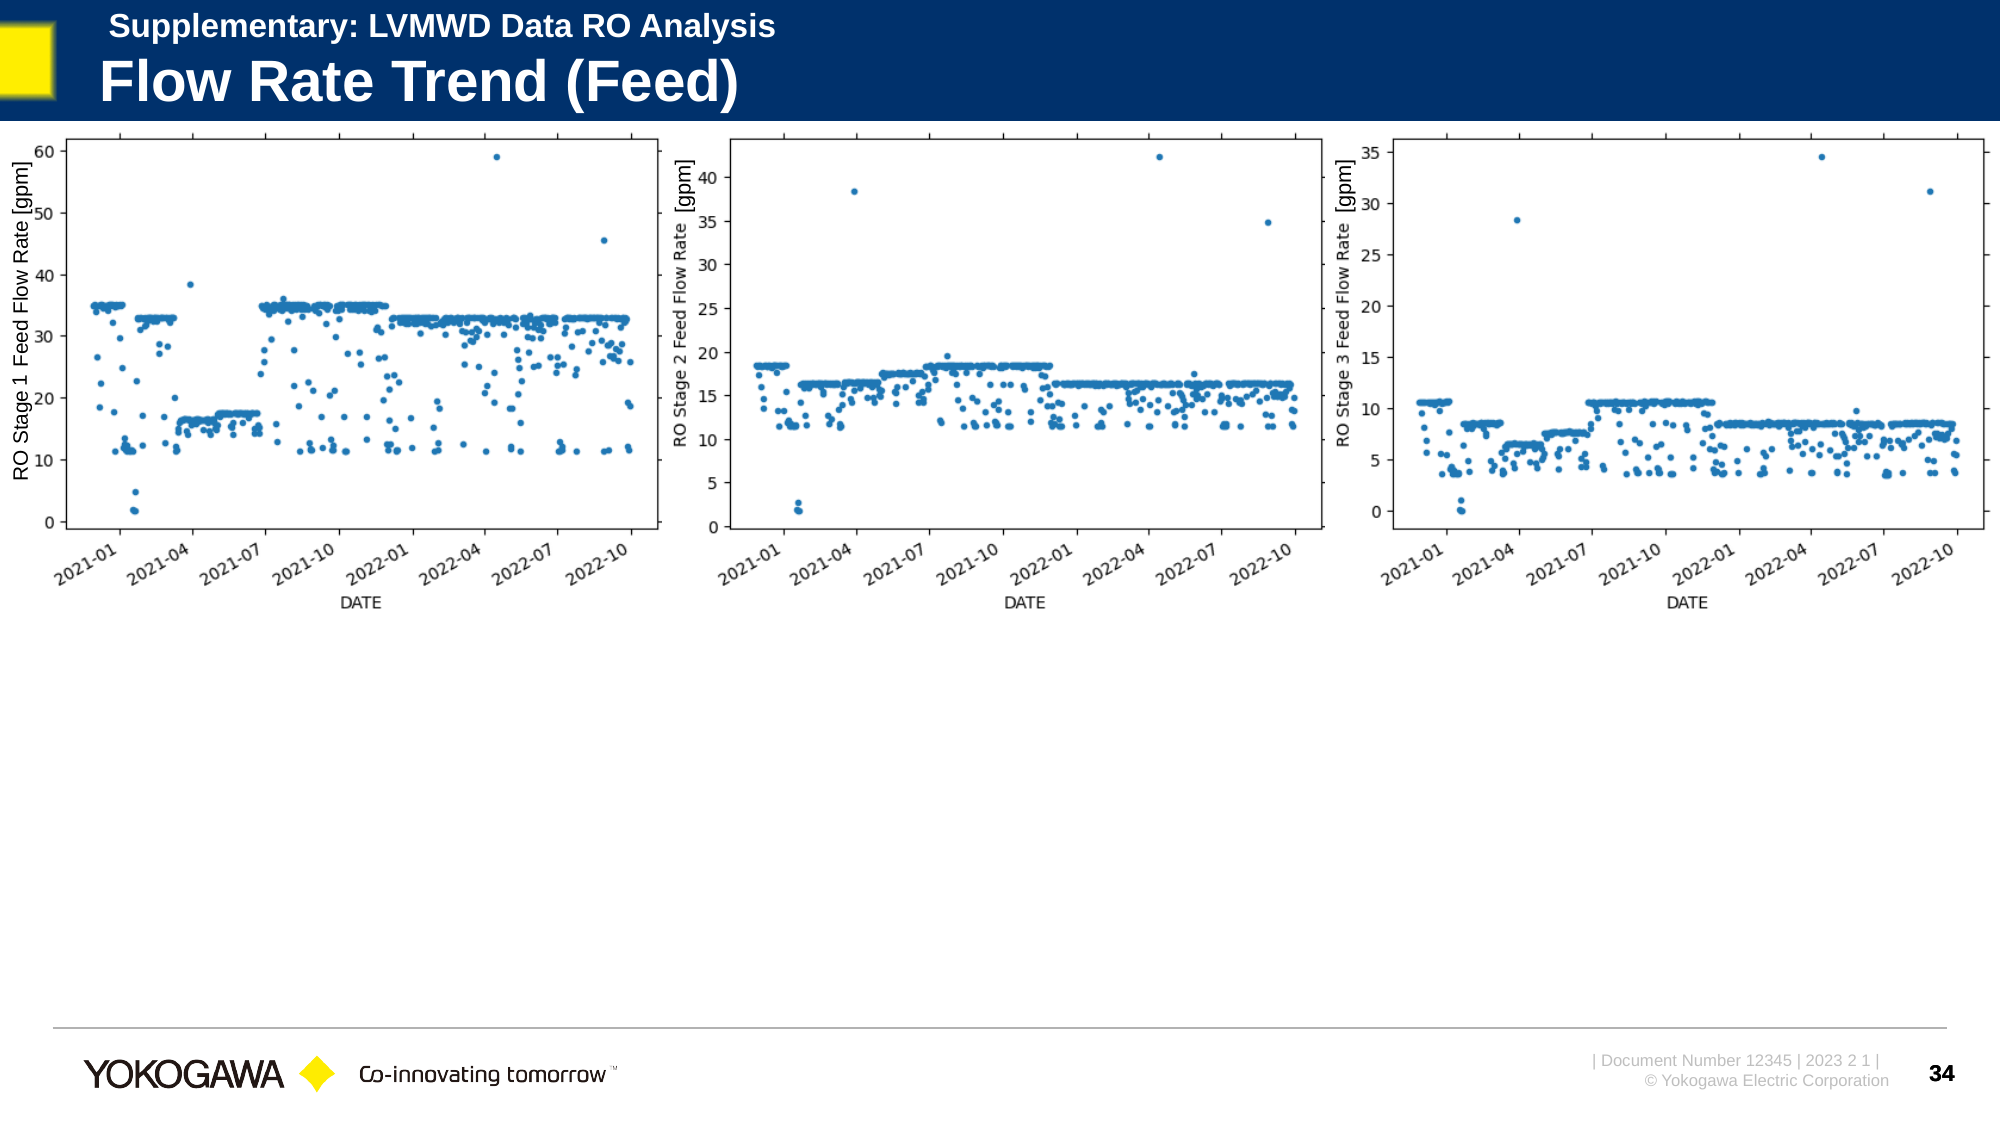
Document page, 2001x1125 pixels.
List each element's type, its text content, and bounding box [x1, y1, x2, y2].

picture [0, 6, 69, 115]
text_box Flow Rate Trend (Feed) [84, 40, 1955, 122]
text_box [5, 157, 33, 482]
text_box 34 [1904, 1042, 1970, 1103]
picture [83, 1055, 617, 1093]
picture [0, 122, 2000, 624]
text_box Supplementary: LVMWD Data RO Analysis [93, 0, 836, 40]
